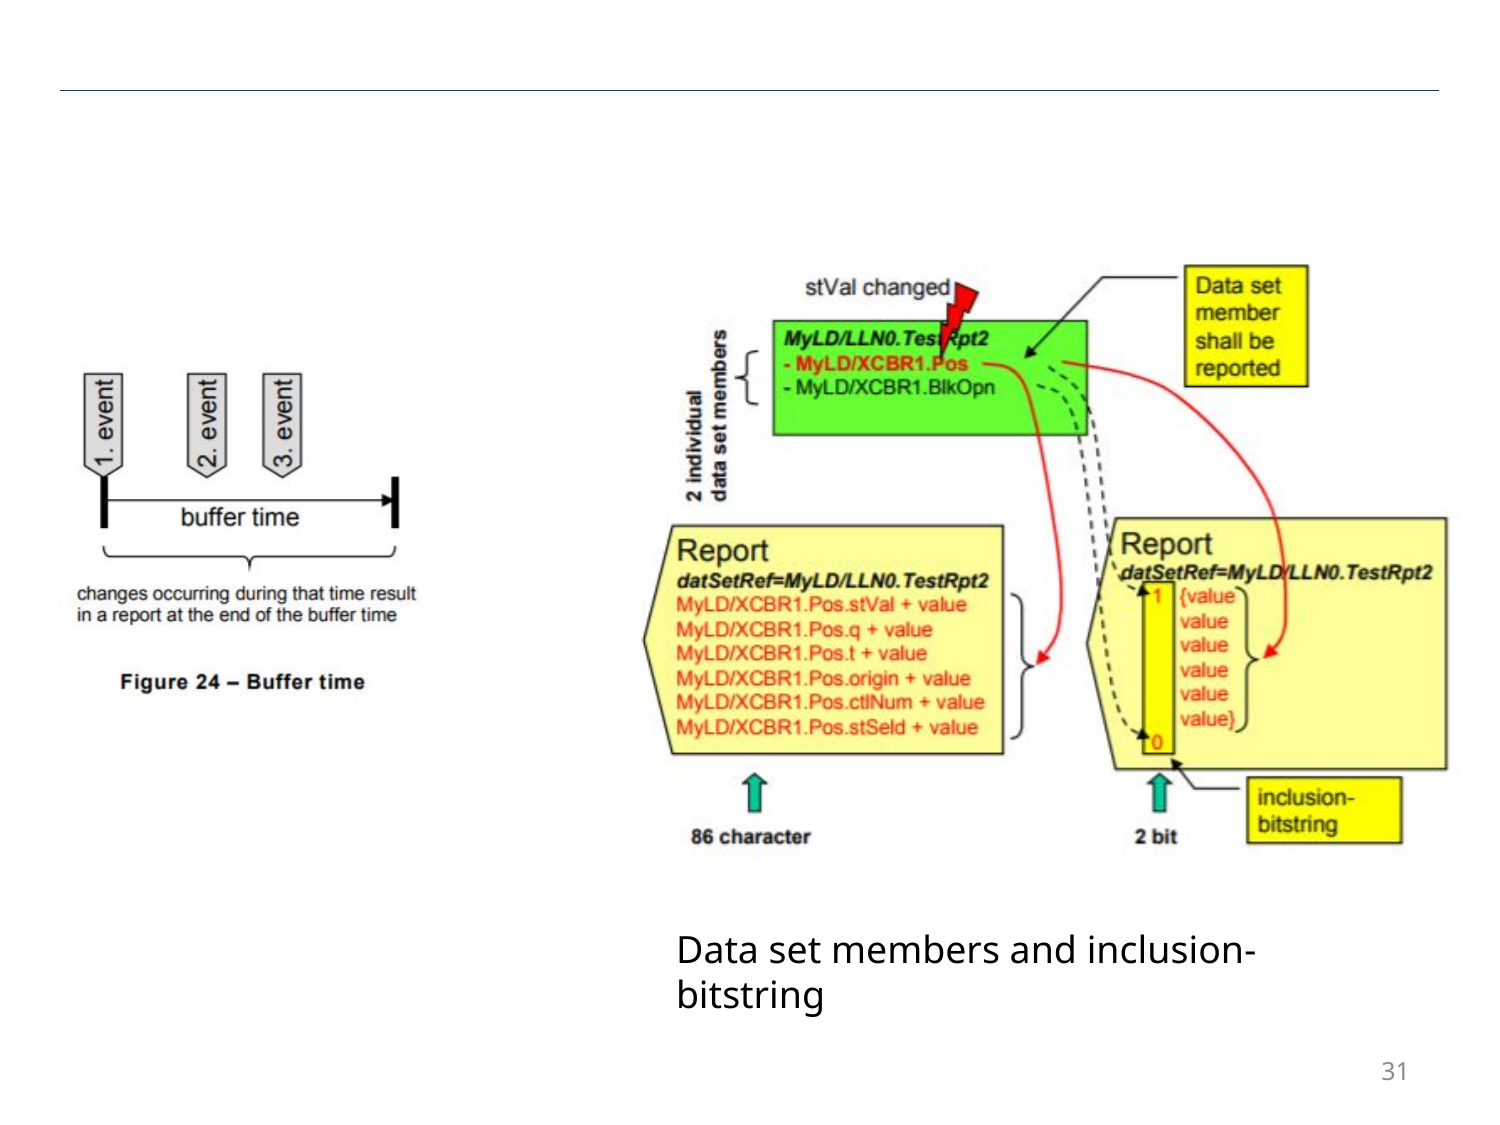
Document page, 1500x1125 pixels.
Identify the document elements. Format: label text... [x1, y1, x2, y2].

picture [612, 210, 1460, 859]
picture [59, 365, 426, 704]
text_box Data set members and inclusion-bitstring [661, 919, 1414, 1024]
slide_number 31 [1074, 1042, 1425, 1103]
